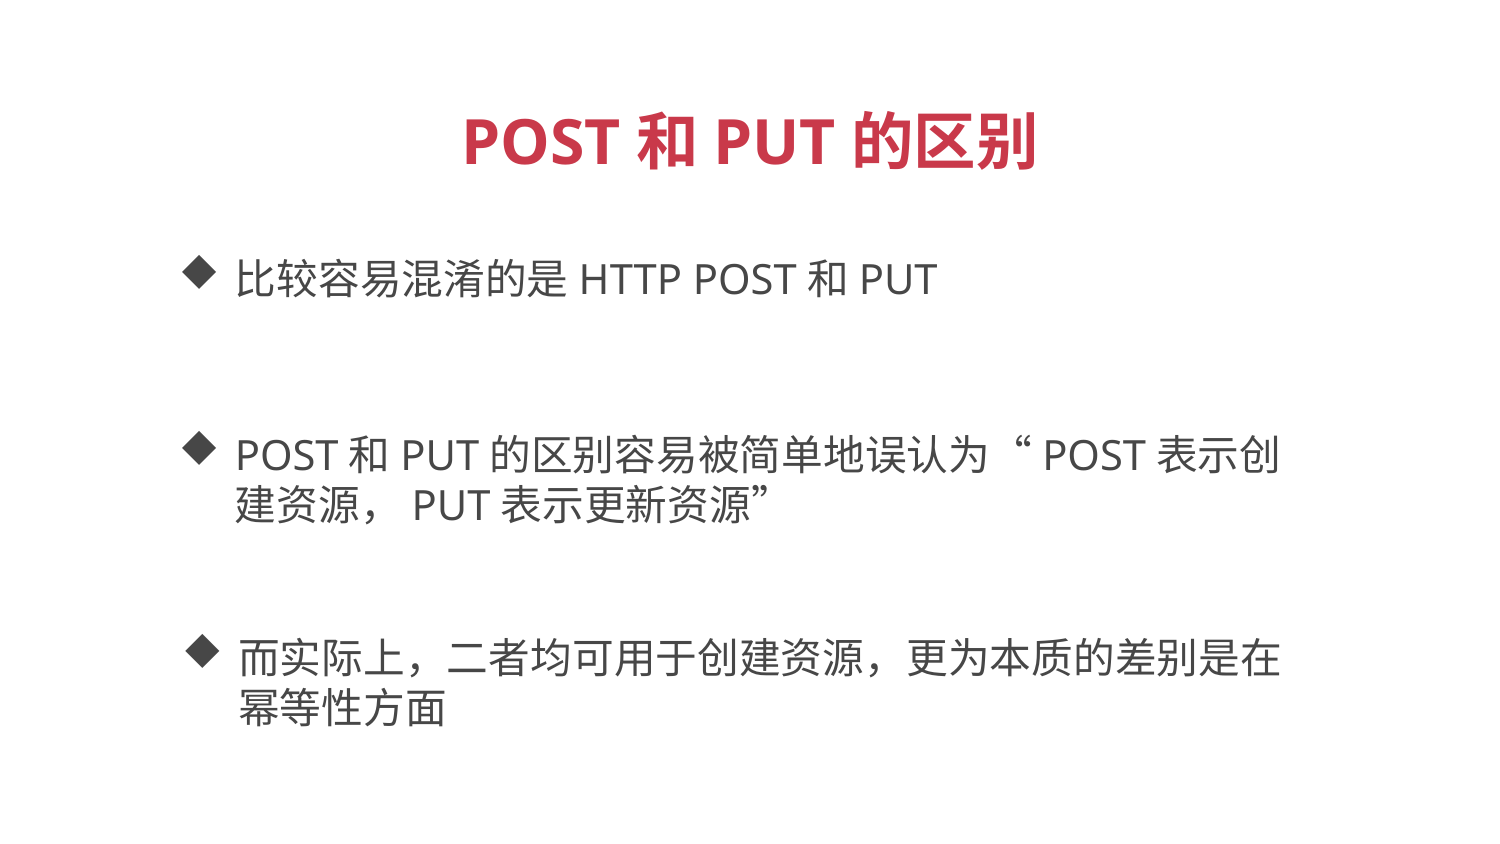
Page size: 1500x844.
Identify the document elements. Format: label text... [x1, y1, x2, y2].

text_box POST和PUT的区别 [446, 94, 1054, 185]
text_box 而实际上，二者均可用于创建资源，更为本质的差别是在幂等性方面 [91, 624, 1304, 740]
text_box 比较容易混淆的是HTTP POST和PUT [88, 245, 1304, 310]
text_box POST和PUT的区别容易被简单地误认为“POST表示创建资源，PUT表示更新资源” [88, 421, 1304, 536]
